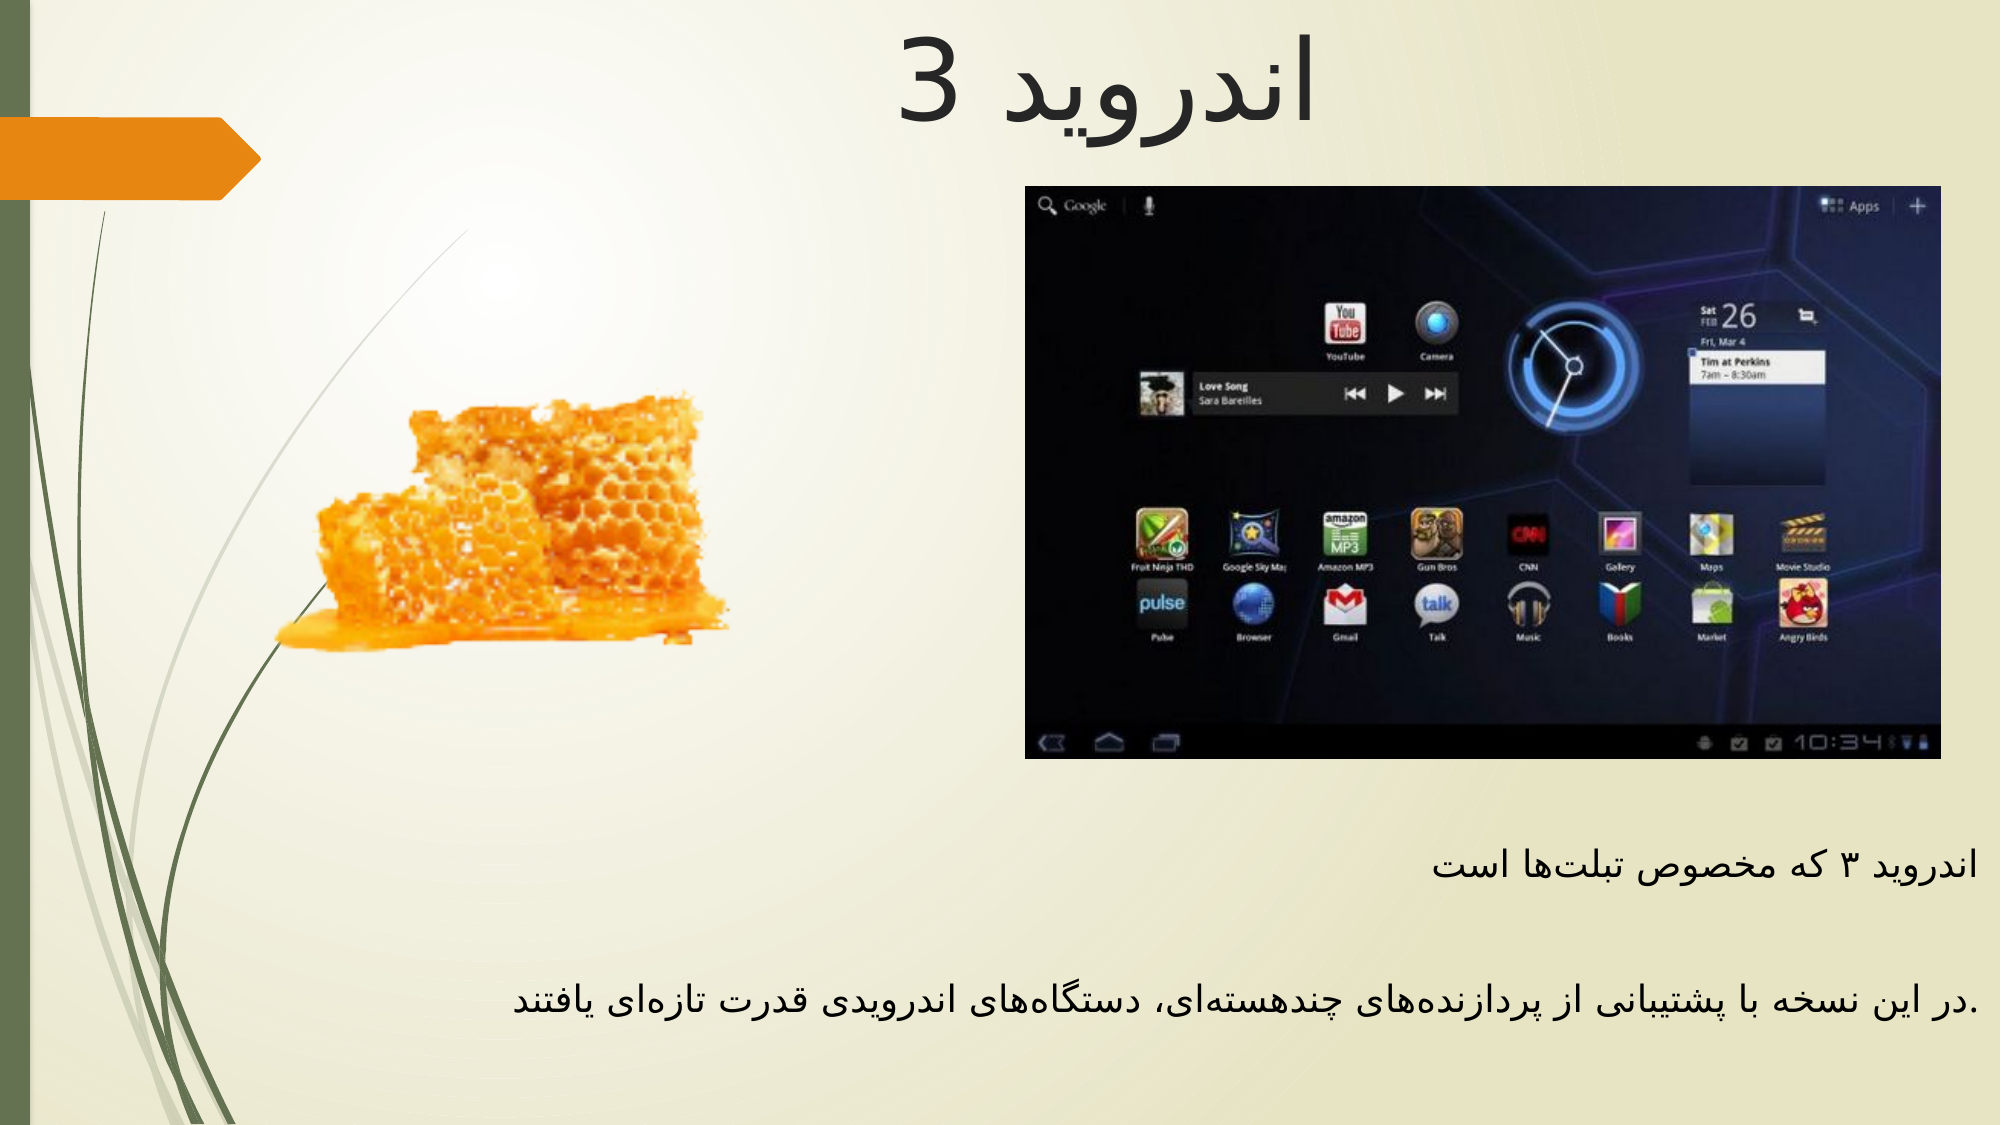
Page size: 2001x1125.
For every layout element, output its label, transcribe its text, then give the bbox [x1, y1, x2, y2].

picture [1025, 186, 1941, 760]
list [248, 142, 784, 760]
title اندروید 3 [376, 0, 1839, 211]
text_box اندروید ۳ که مخصوص تبلت‌ها است در این نسخه با پشتیبانی از پردازنده‌های چندهسته‌ای، دستگاه‌های اندرویدی قدرت تازه‌ای یافتند. [57, 832, 1994, 1028]
